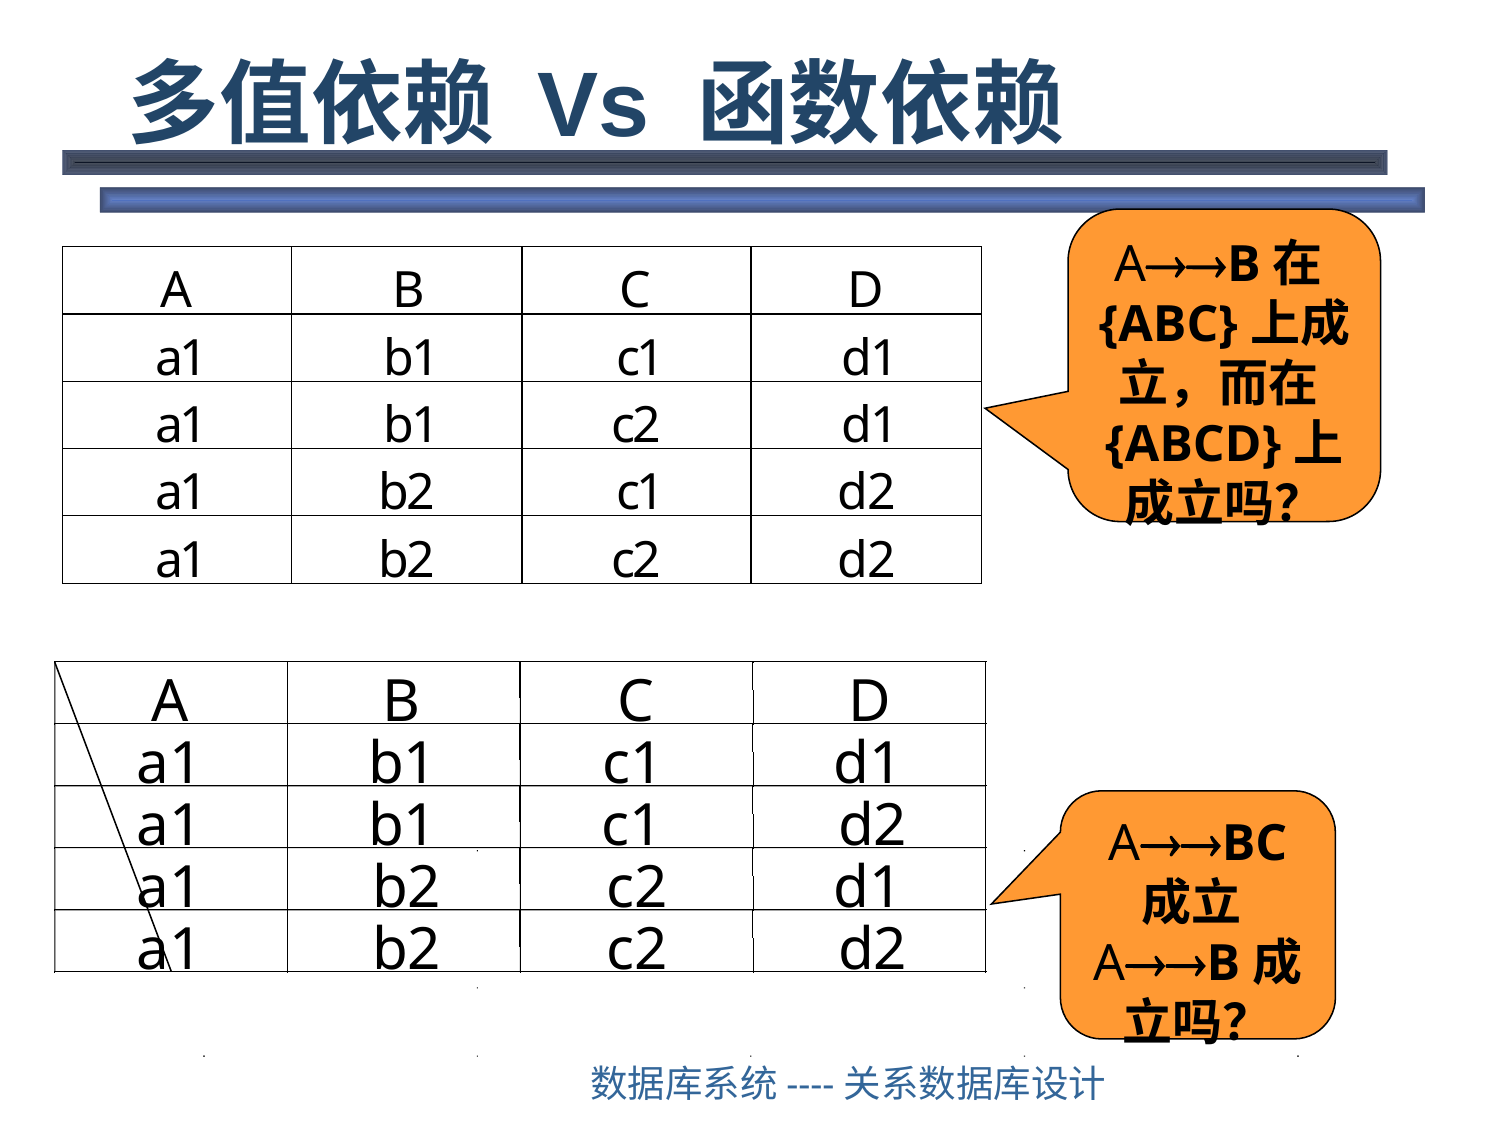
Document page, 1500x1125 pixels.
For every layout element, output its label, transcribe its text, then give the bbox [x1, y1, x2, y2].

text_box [17, 219, 1026, 614]
text_box ABC 成立AB成立吗？ [992, 790, 1336, 1039]
title 多值依赖 Vs 函数依赖 [112, 24, 1388, 163]
text_box AB在{ABC}上成立，而在{ABCD}上成立吗？ [1030, 209, 1381, 522]
footer 数据库系统----关系数据库设计 [574, 1062, 1188, 1113]
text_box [54, 661, 988, 979]
